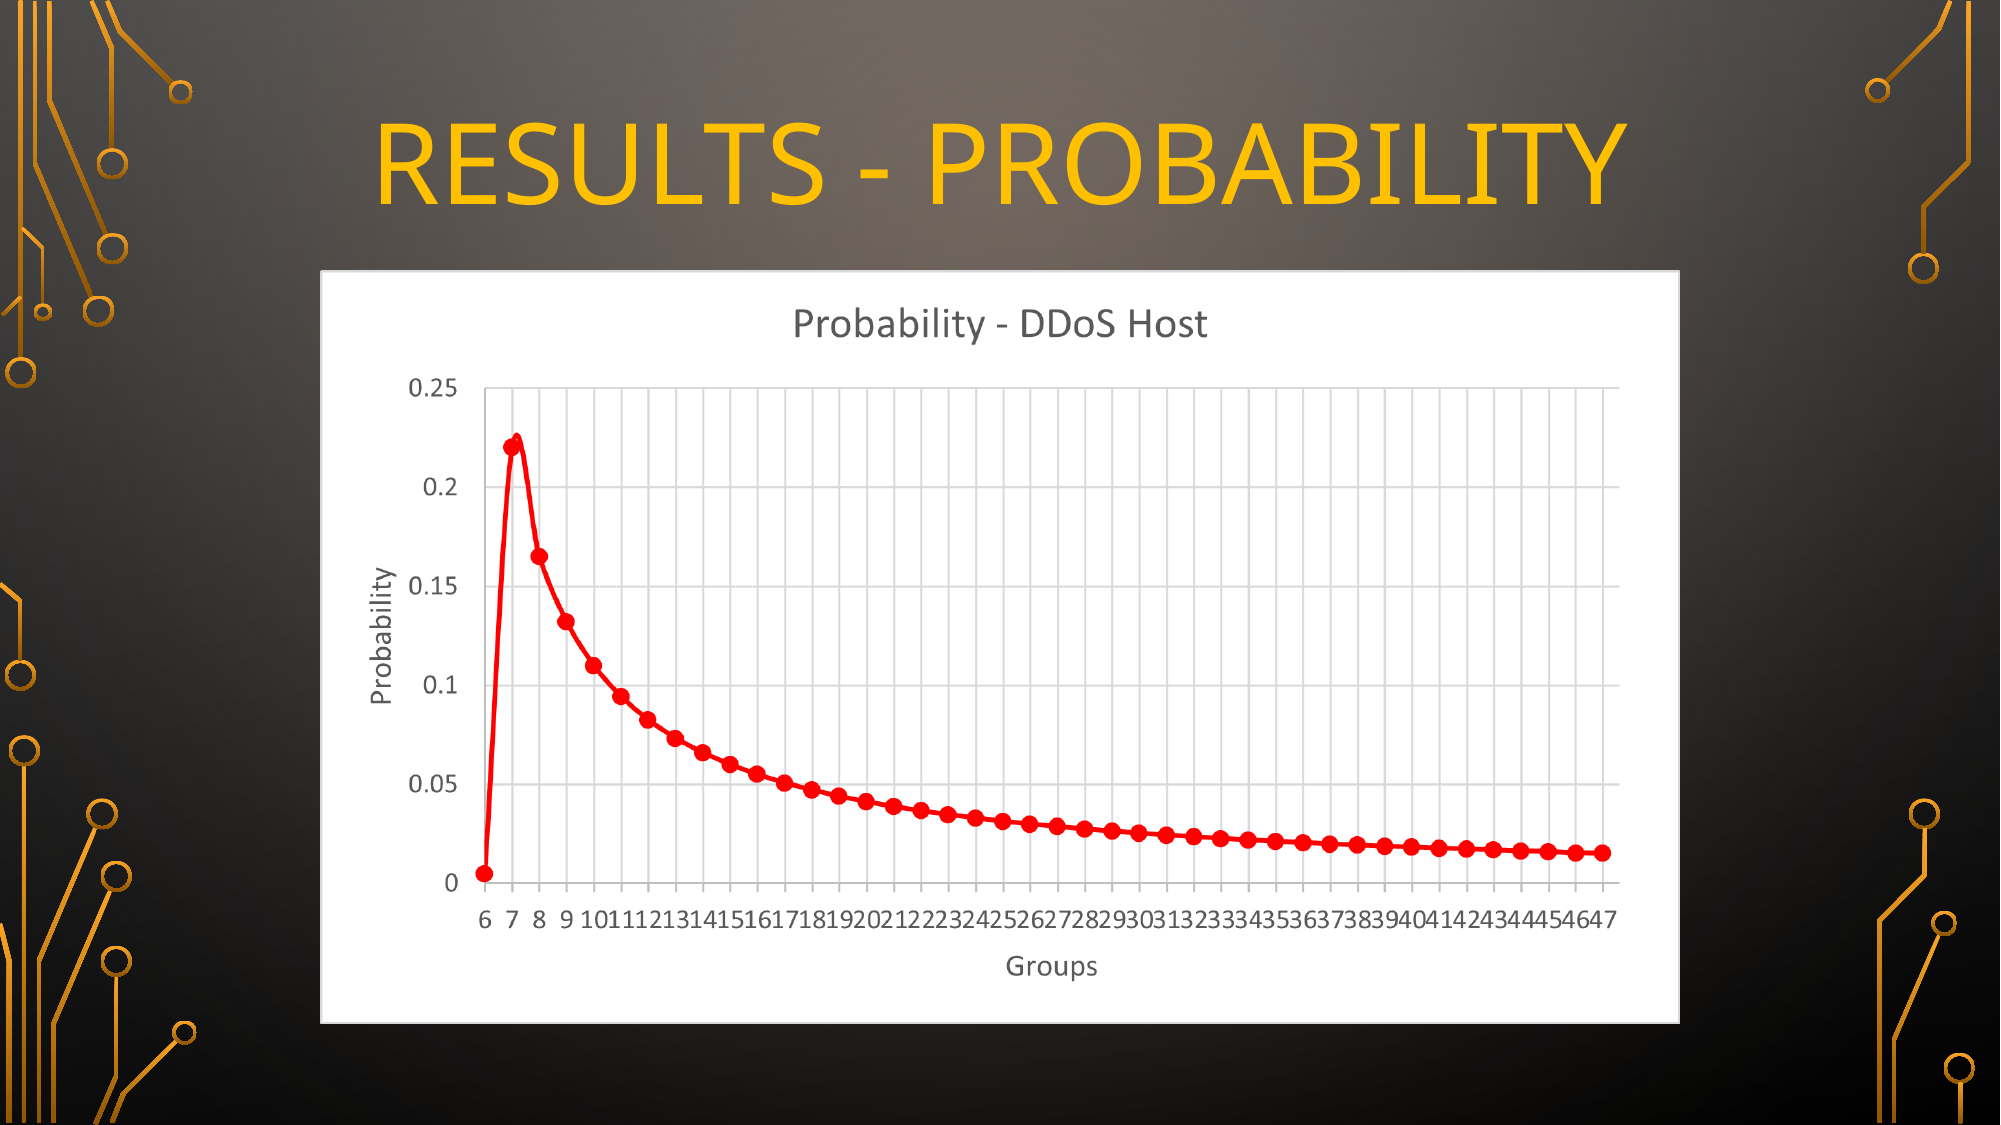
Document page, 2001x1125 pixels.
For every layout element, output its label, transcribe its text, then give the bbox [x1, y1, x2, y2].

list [320, 270, 1680, 1024]
title Results - Probability [187, 47, 1813, 290]
